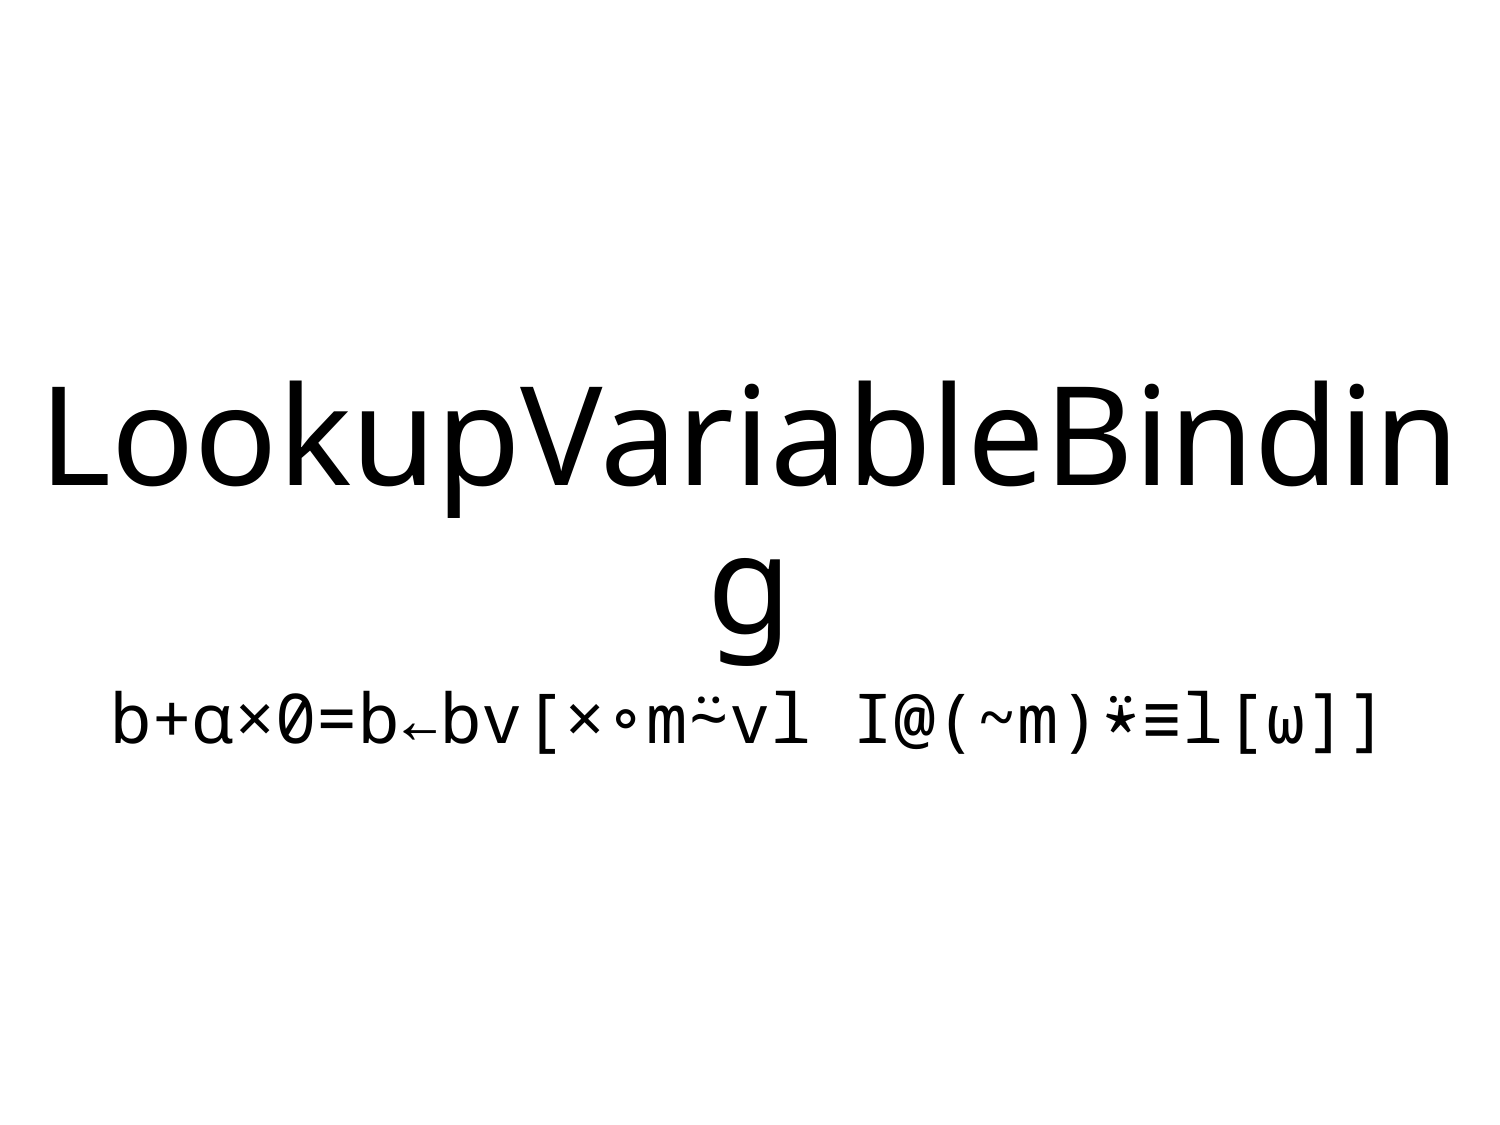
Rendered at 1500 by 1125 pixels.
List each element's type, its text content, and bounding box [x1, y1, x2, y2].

list LookupVariableBinding b+⍺×0=b←bv[×∘m⍨vl I@(~m)⍣≡l[⍵]] [0, 0, 1500, 1125]
